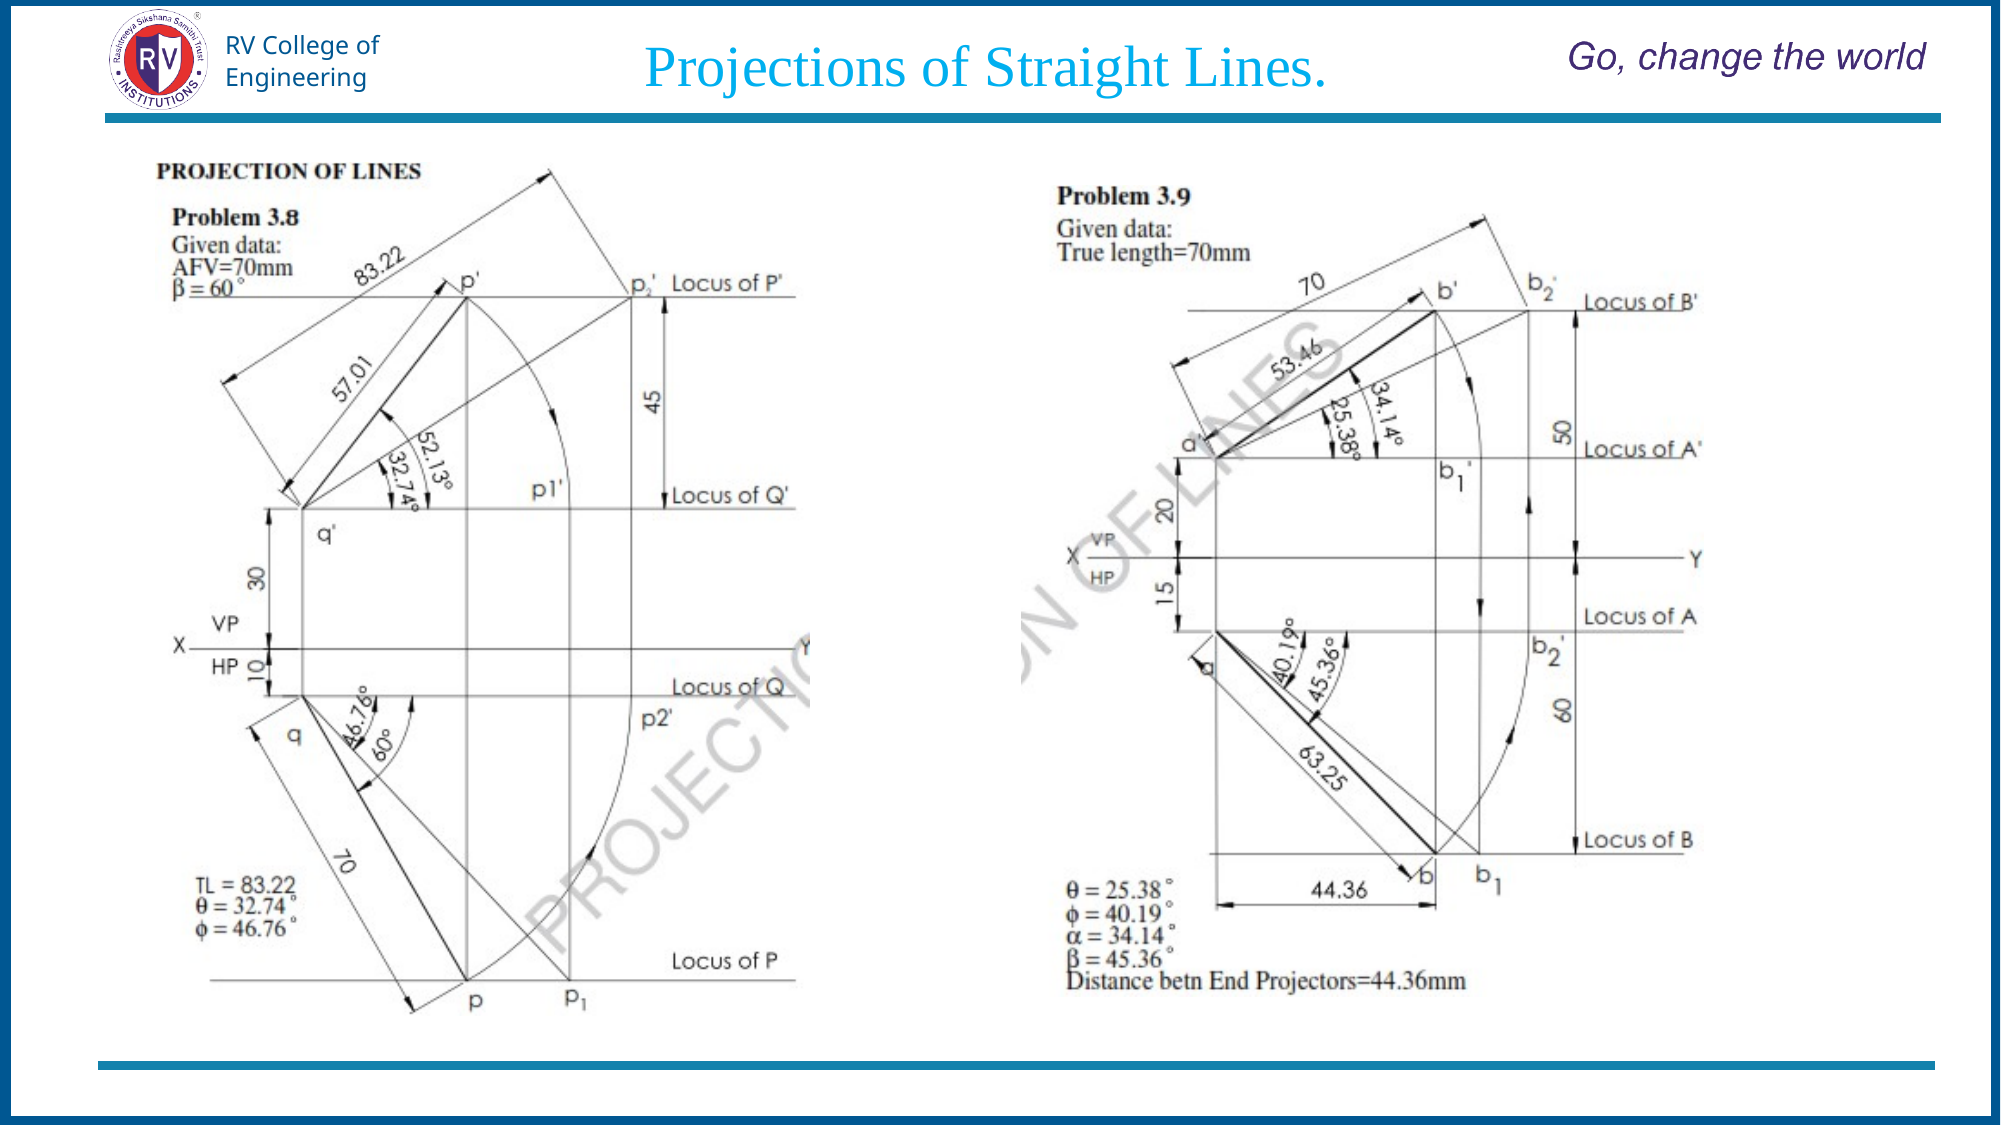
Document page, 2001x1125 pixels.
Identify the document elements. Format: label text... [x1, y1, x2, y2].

text_box RV College of Engineering [222, 24, 383, 92]
title Projections of Straight Lines. [642, 25, 1330, 159]
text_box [97, 162, 1936, 1071]
picture [109, 9, 208, 110]
picture [1569, 41, 1927, 77]
